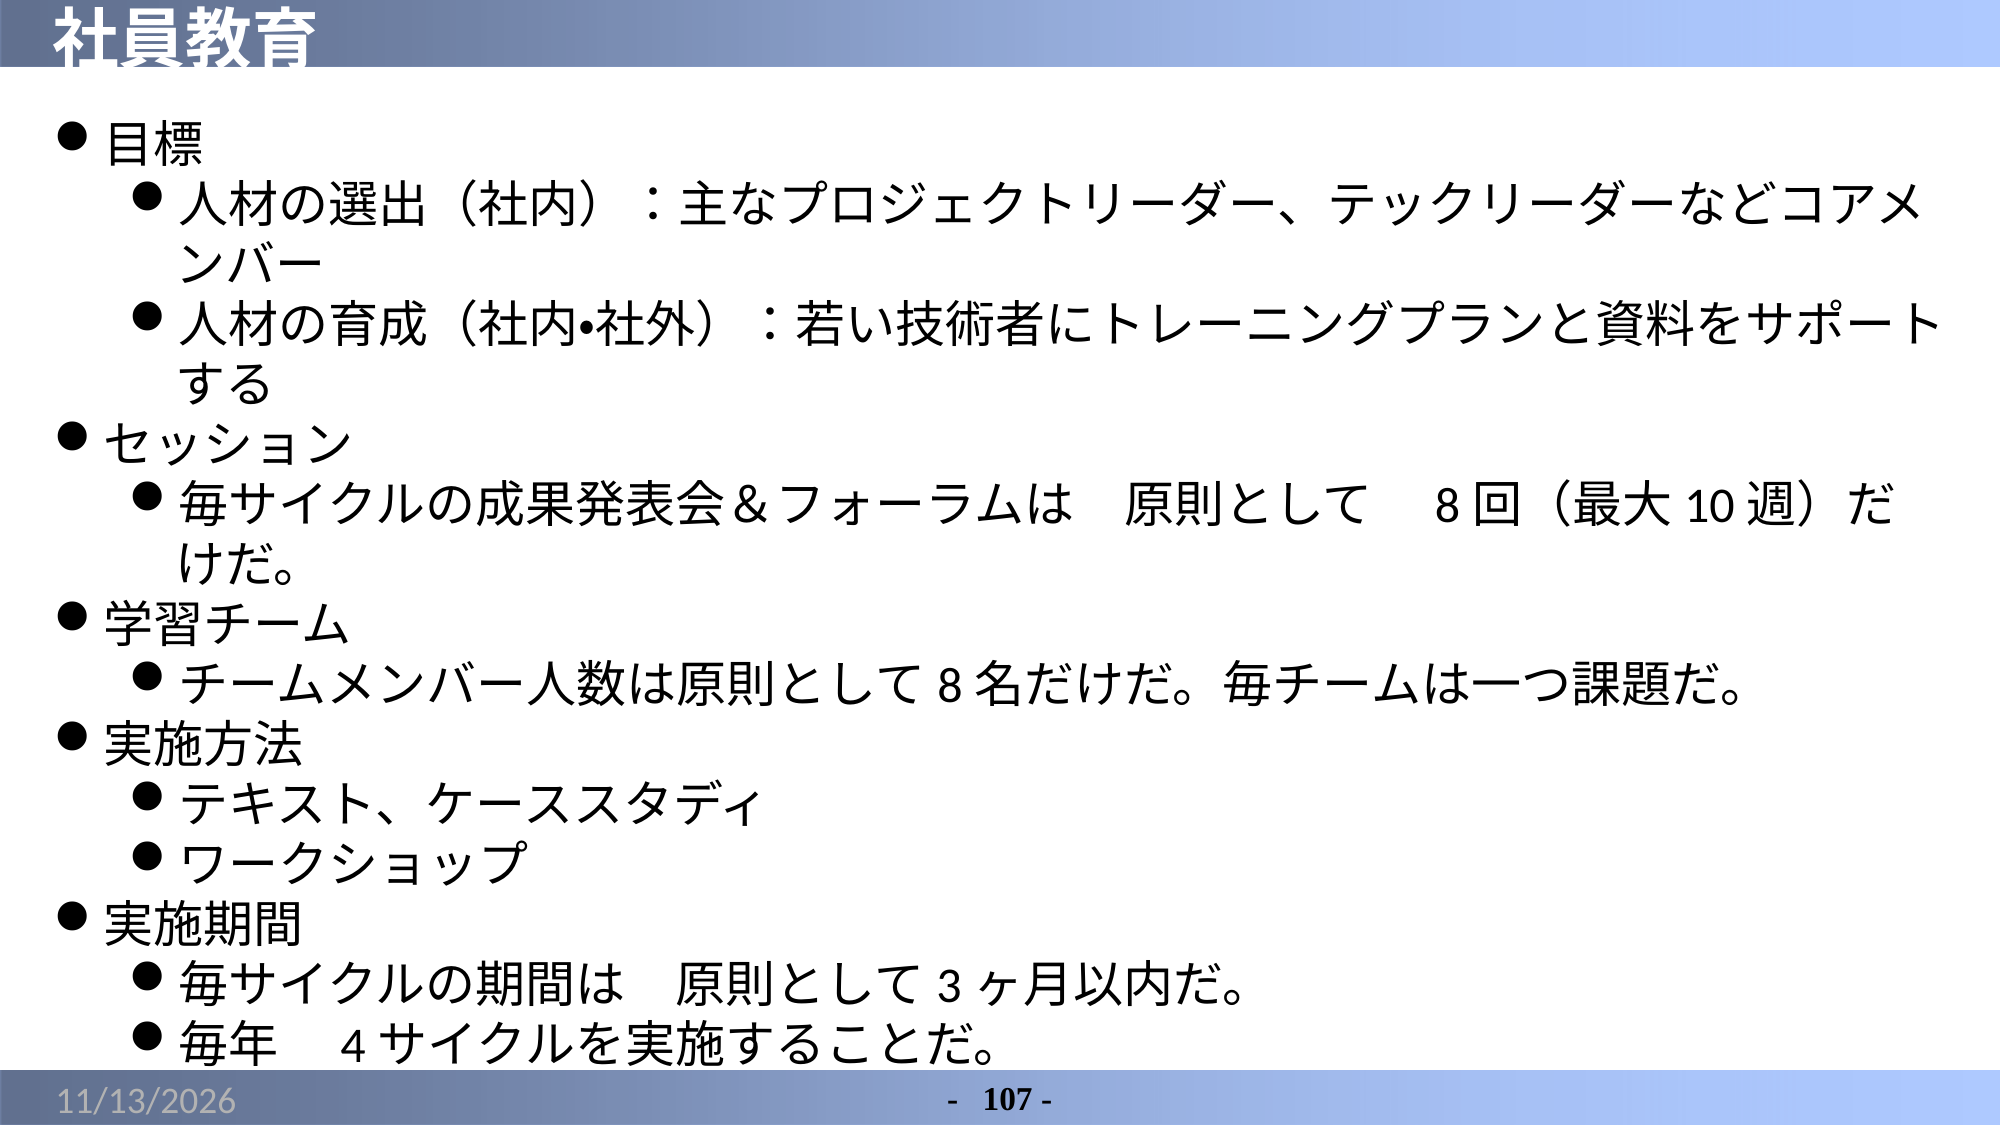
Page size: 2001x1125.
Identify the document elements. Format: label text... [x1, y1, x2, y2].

list 目標 人材の選出（社内）：主なプロジェクトリーダー、テックリーダーなどコアメンバー 人材の育成（社内・社外）：若い技術者にトレーニングプランと資料をサポートする セッション 毎サイクルの成果発表会＆フォーラムは 原則として 8回（最大10週）だけだ。 学習チーム チームメンバー人数は原則として8名だけだ。毎チームは一つ課題だ。 実施方法 テキスト、ケーススタディ ワークショップ 実施期間 毎サイクルの期間は 原則として3ヶ月以内だ。 毎年 4サイクルを実施することだ。 [53, 112, 1947, 900]
title 社員教育 [52, 0, 1946, 78]
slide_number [55, 1076, 516, 1122]
slide_number - 107 - [934, 1078, 1063, 1117]
